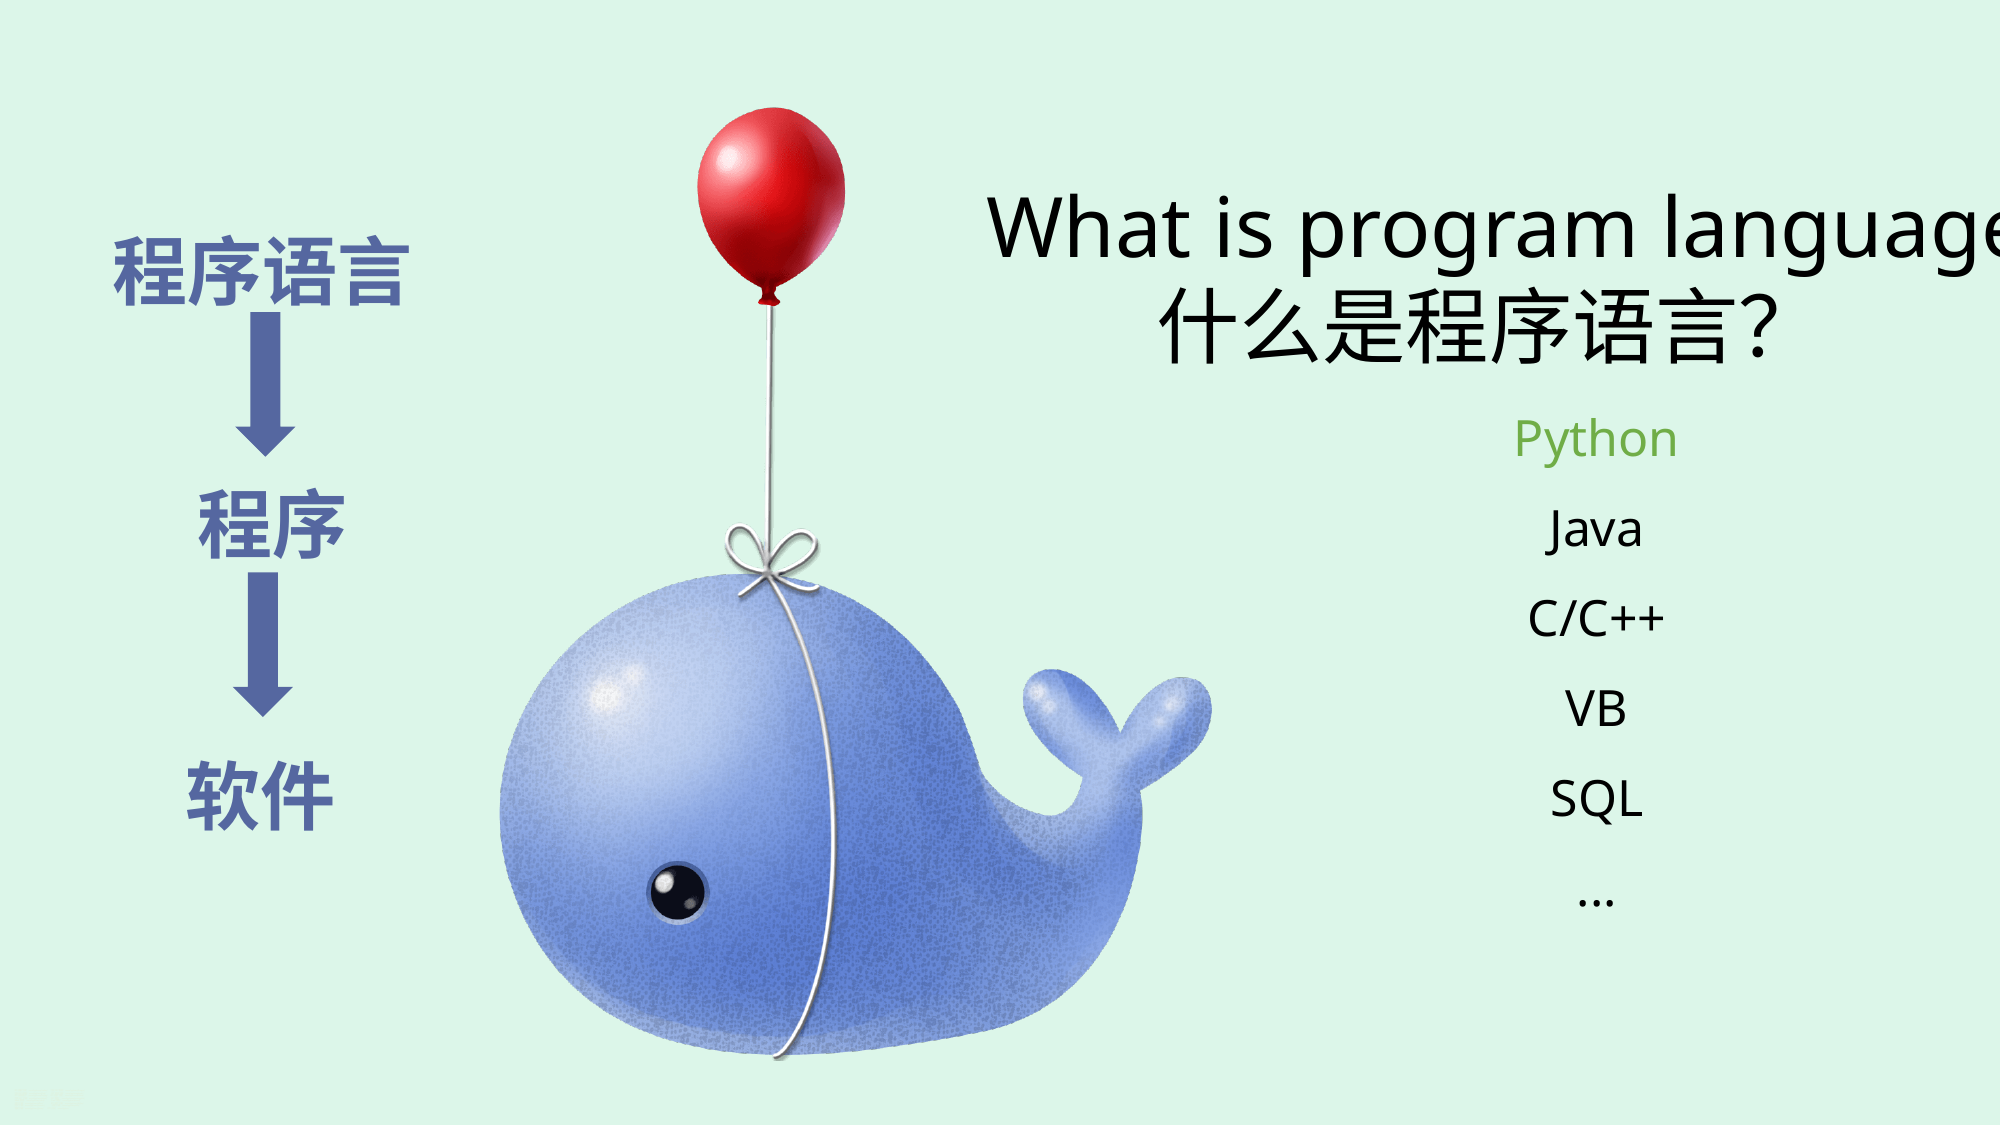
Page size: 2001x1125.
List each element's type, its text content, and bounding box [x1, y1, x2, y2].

picture [410, 104, 1240, 1061]
text_box 软件 [0, 696, 410, 847]
text_box [231, 571, 295, 696]
text_box 程序 [0, 424, 410, 575]
text_box Python Java C/C++ VB SQL ... [1346, 339, 1848, 969]
text_box What is program language? 什么是程序语言？ [1240, 167, 2000, 382]
text_box [249, 311, 281, 424]
text_box 程序语言 [0, 172, 410, 322]
